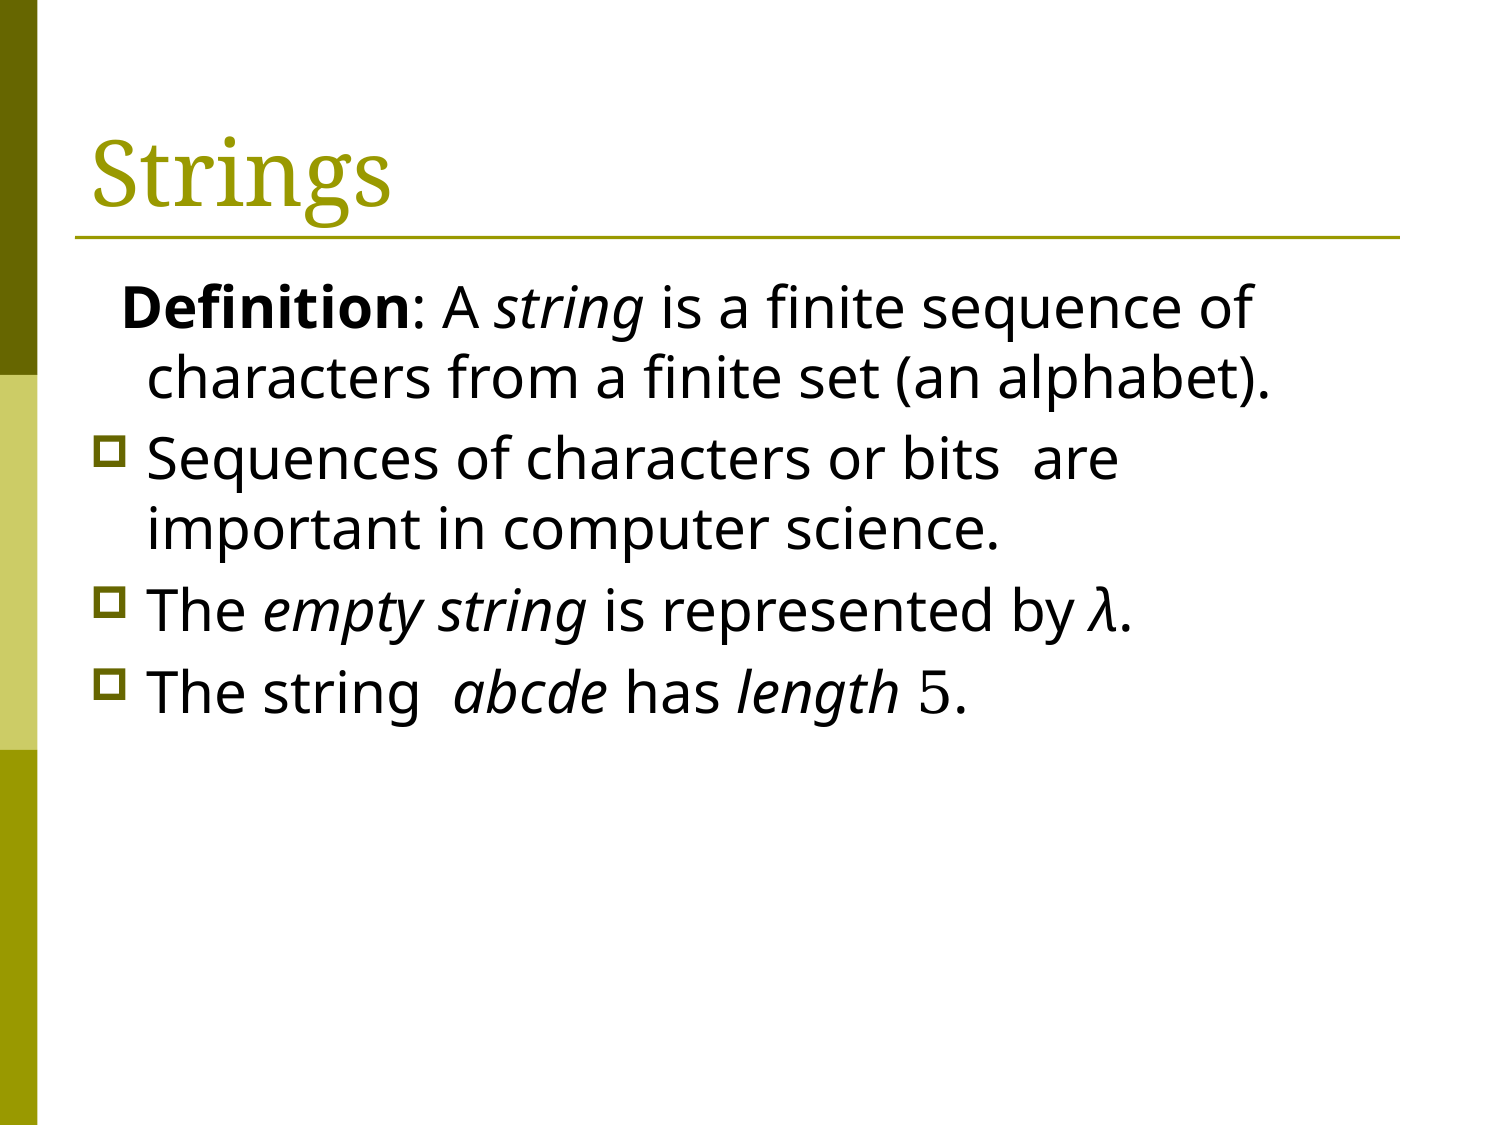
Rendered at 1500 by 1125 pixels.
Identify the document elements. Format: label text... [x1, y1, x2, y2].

list Definition: A string is a finite sequence of characters from a finite set (an alphabet). Sequences of characters or bits are important in computer science. The empty string is represented by λ. The string abcde has length 5. [75, 262, 1425, 1006]
title Strings [75, 45, 1425, 233]
